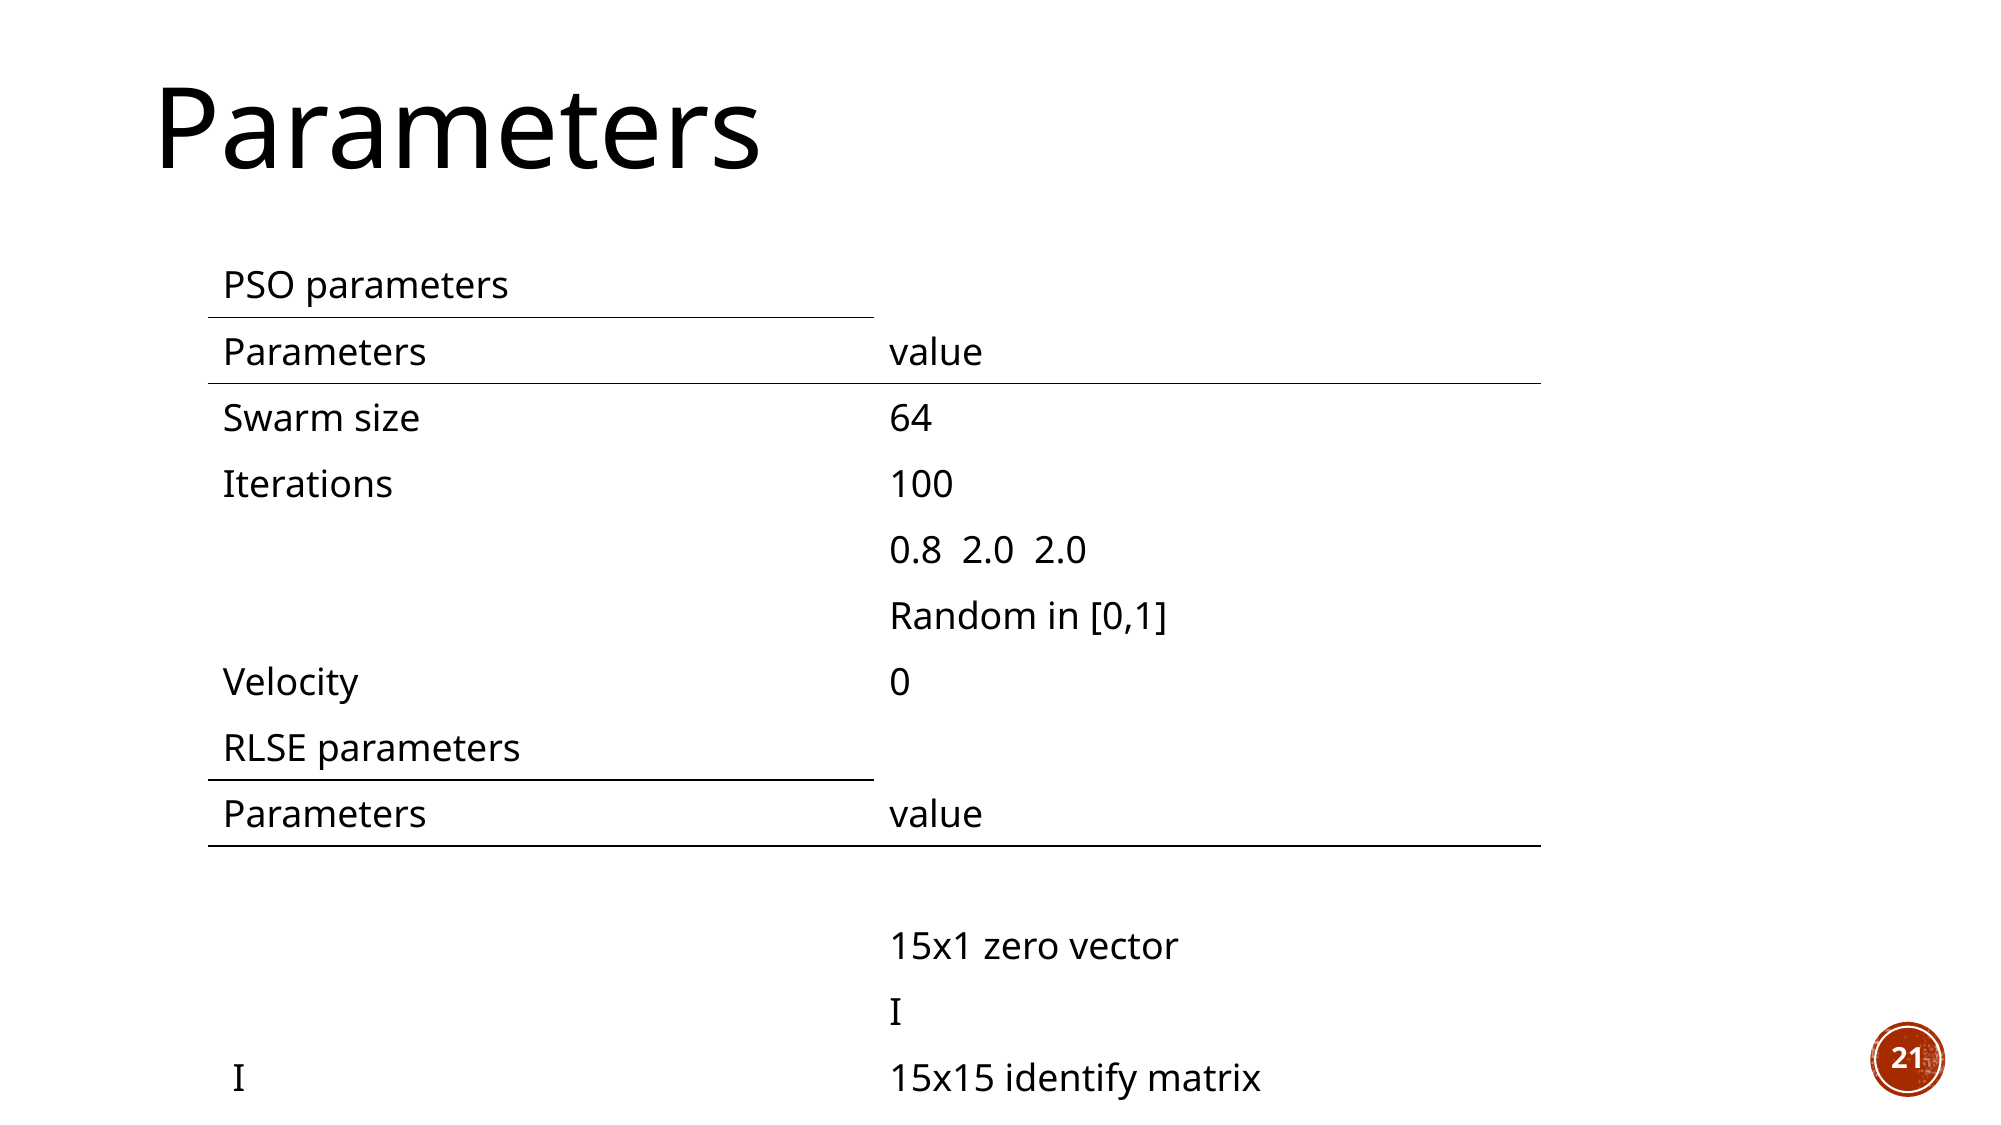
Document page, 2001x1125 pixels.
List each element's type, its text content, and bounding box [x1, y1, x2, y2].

title Parameters [137, 0, 1788, 264]
slide_number 21 [1855, 1028, 1961, 1089]
